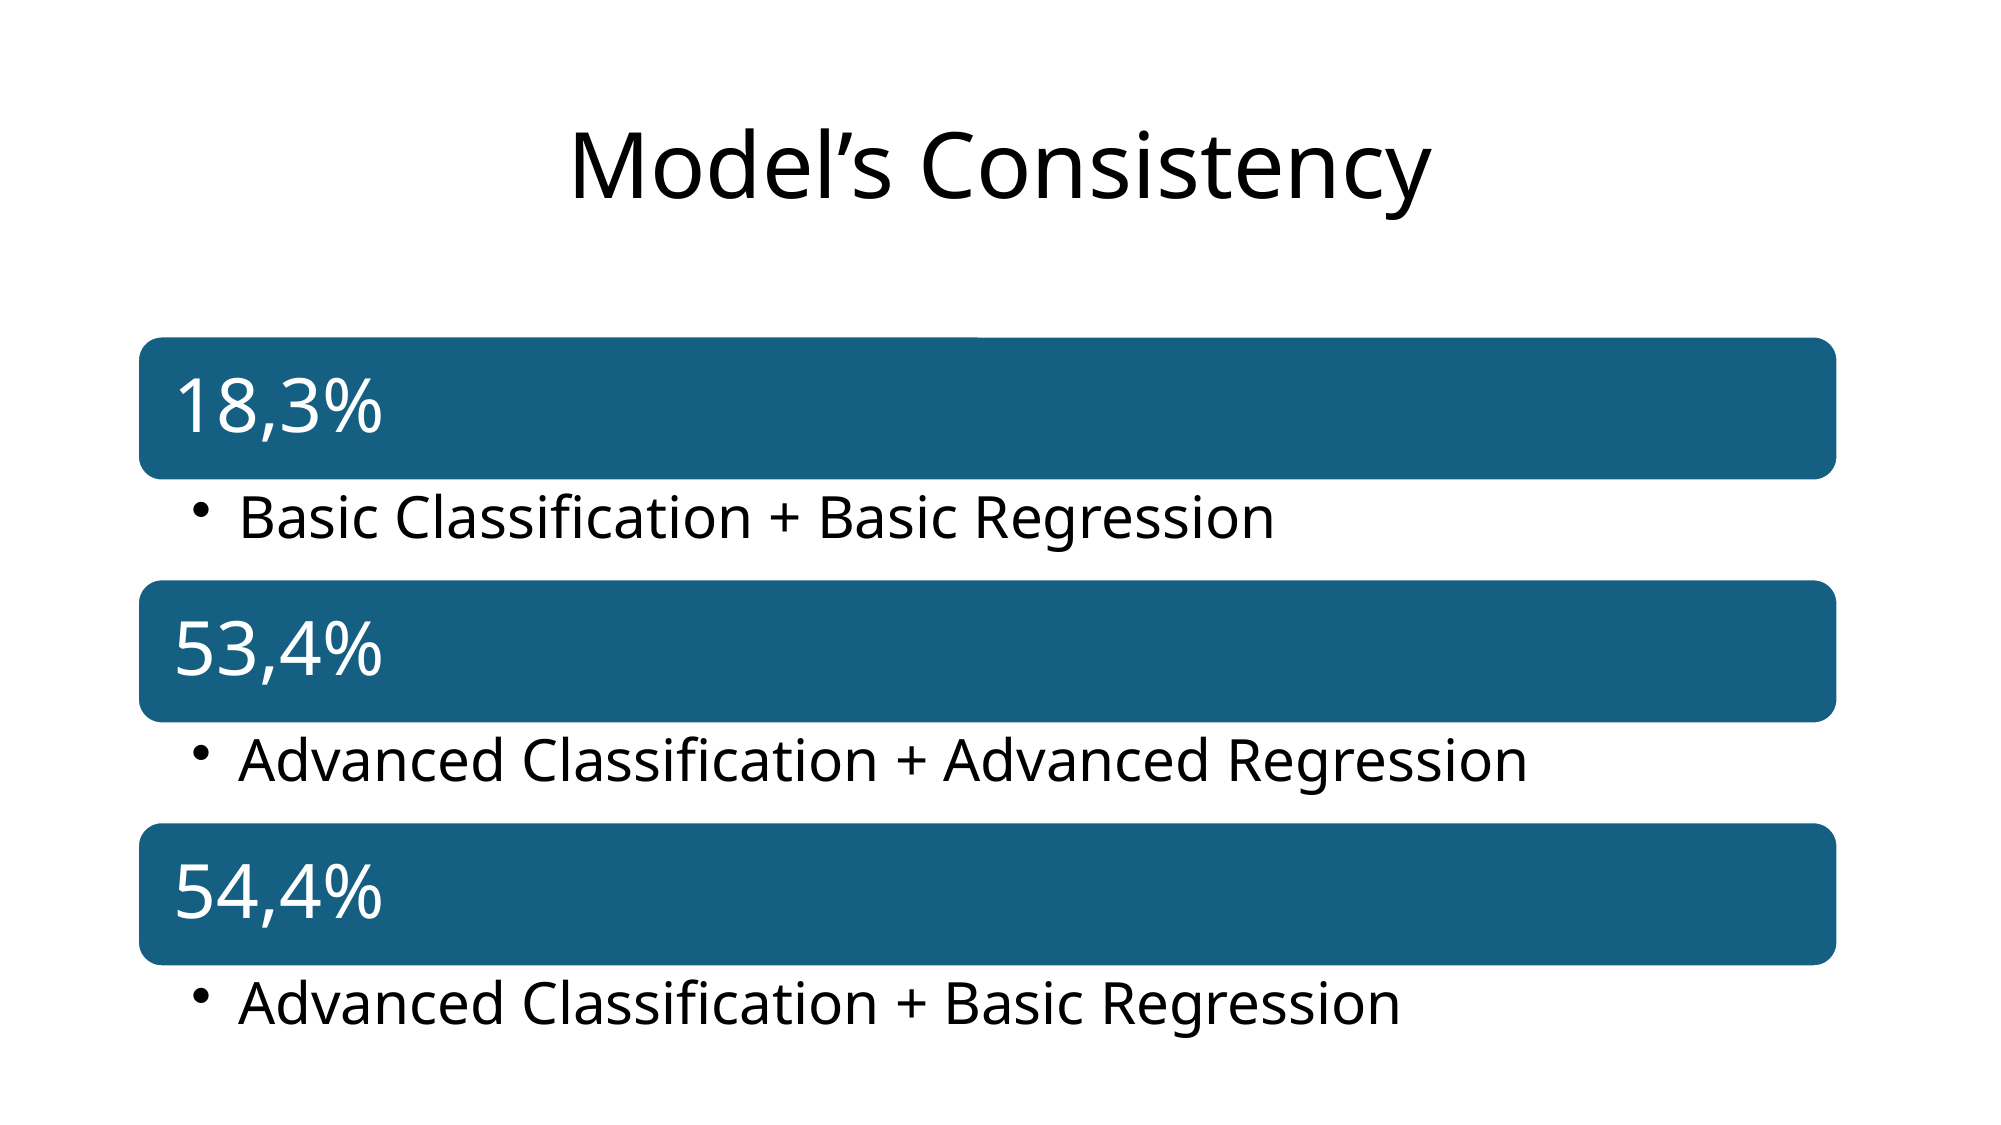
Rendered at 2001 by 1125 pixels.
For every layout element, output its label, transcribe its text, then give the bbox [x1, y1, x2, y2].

title Model’s Consistency [137, 59, 1863, 278]
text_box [136, 334, 1839, 1066]
